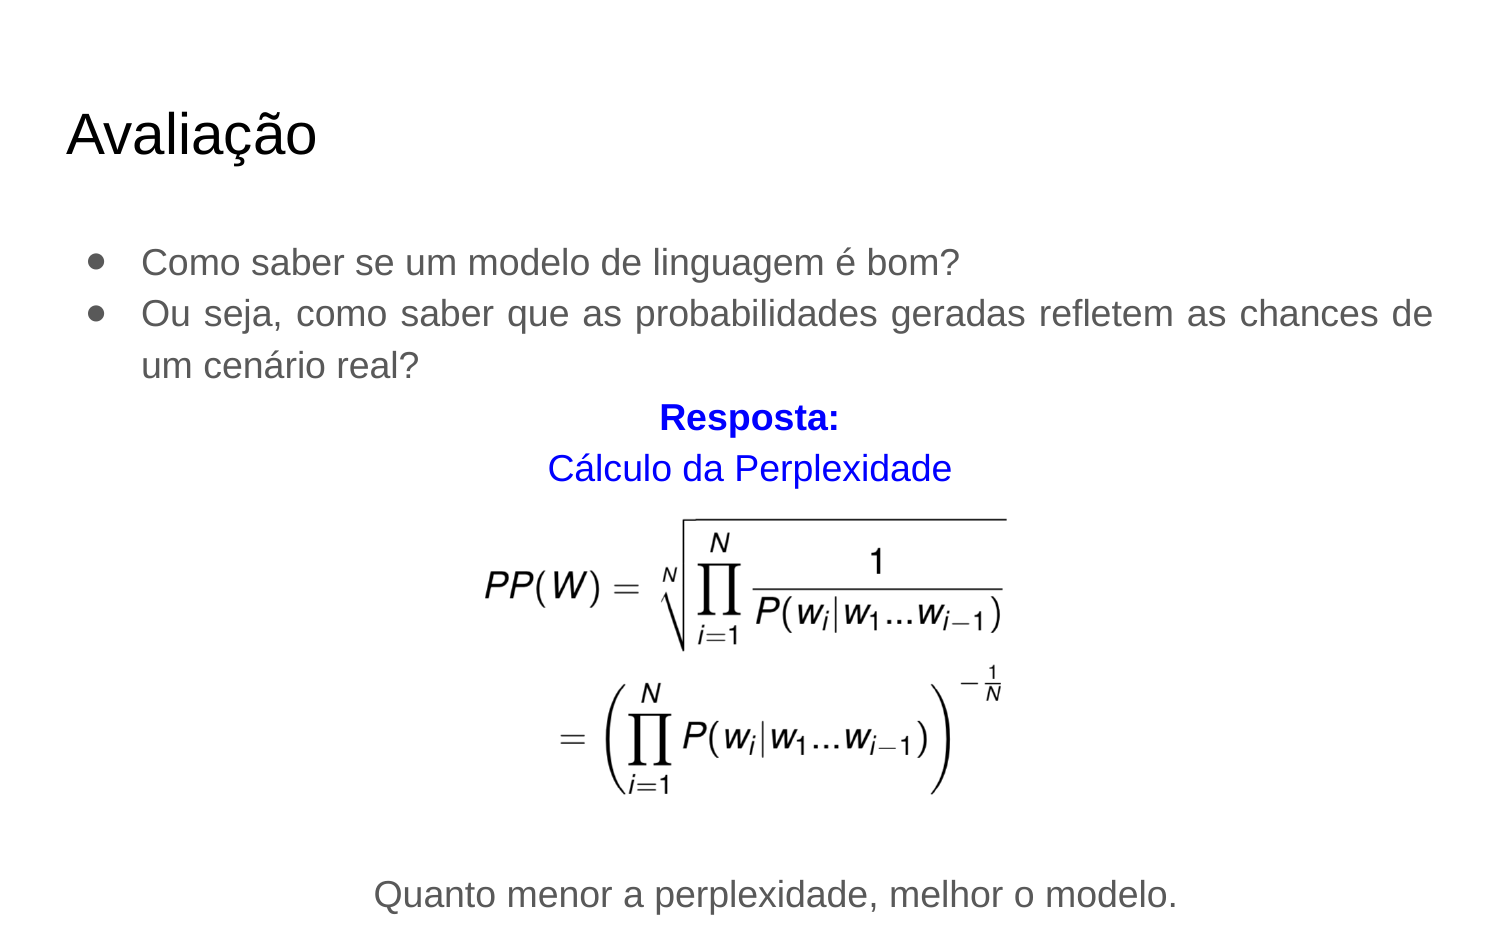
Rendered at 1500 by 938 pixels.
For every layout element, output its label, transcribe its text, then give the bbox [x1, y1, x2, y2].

list Como saber se um modelo de linguagem é bom? Ou seja, como saber que as probabilidades geradas refletem as chances de um cenário real? Resposta: Cálculo da Perplexidade [51, 191, 1449, 529]
picture [461, 509, 1039, 809]
list Quanto menor a perplexidade, melhor o modelo. [77, 854, 1475, 925]
title Avaliação [51, 81, 1449, 186]
